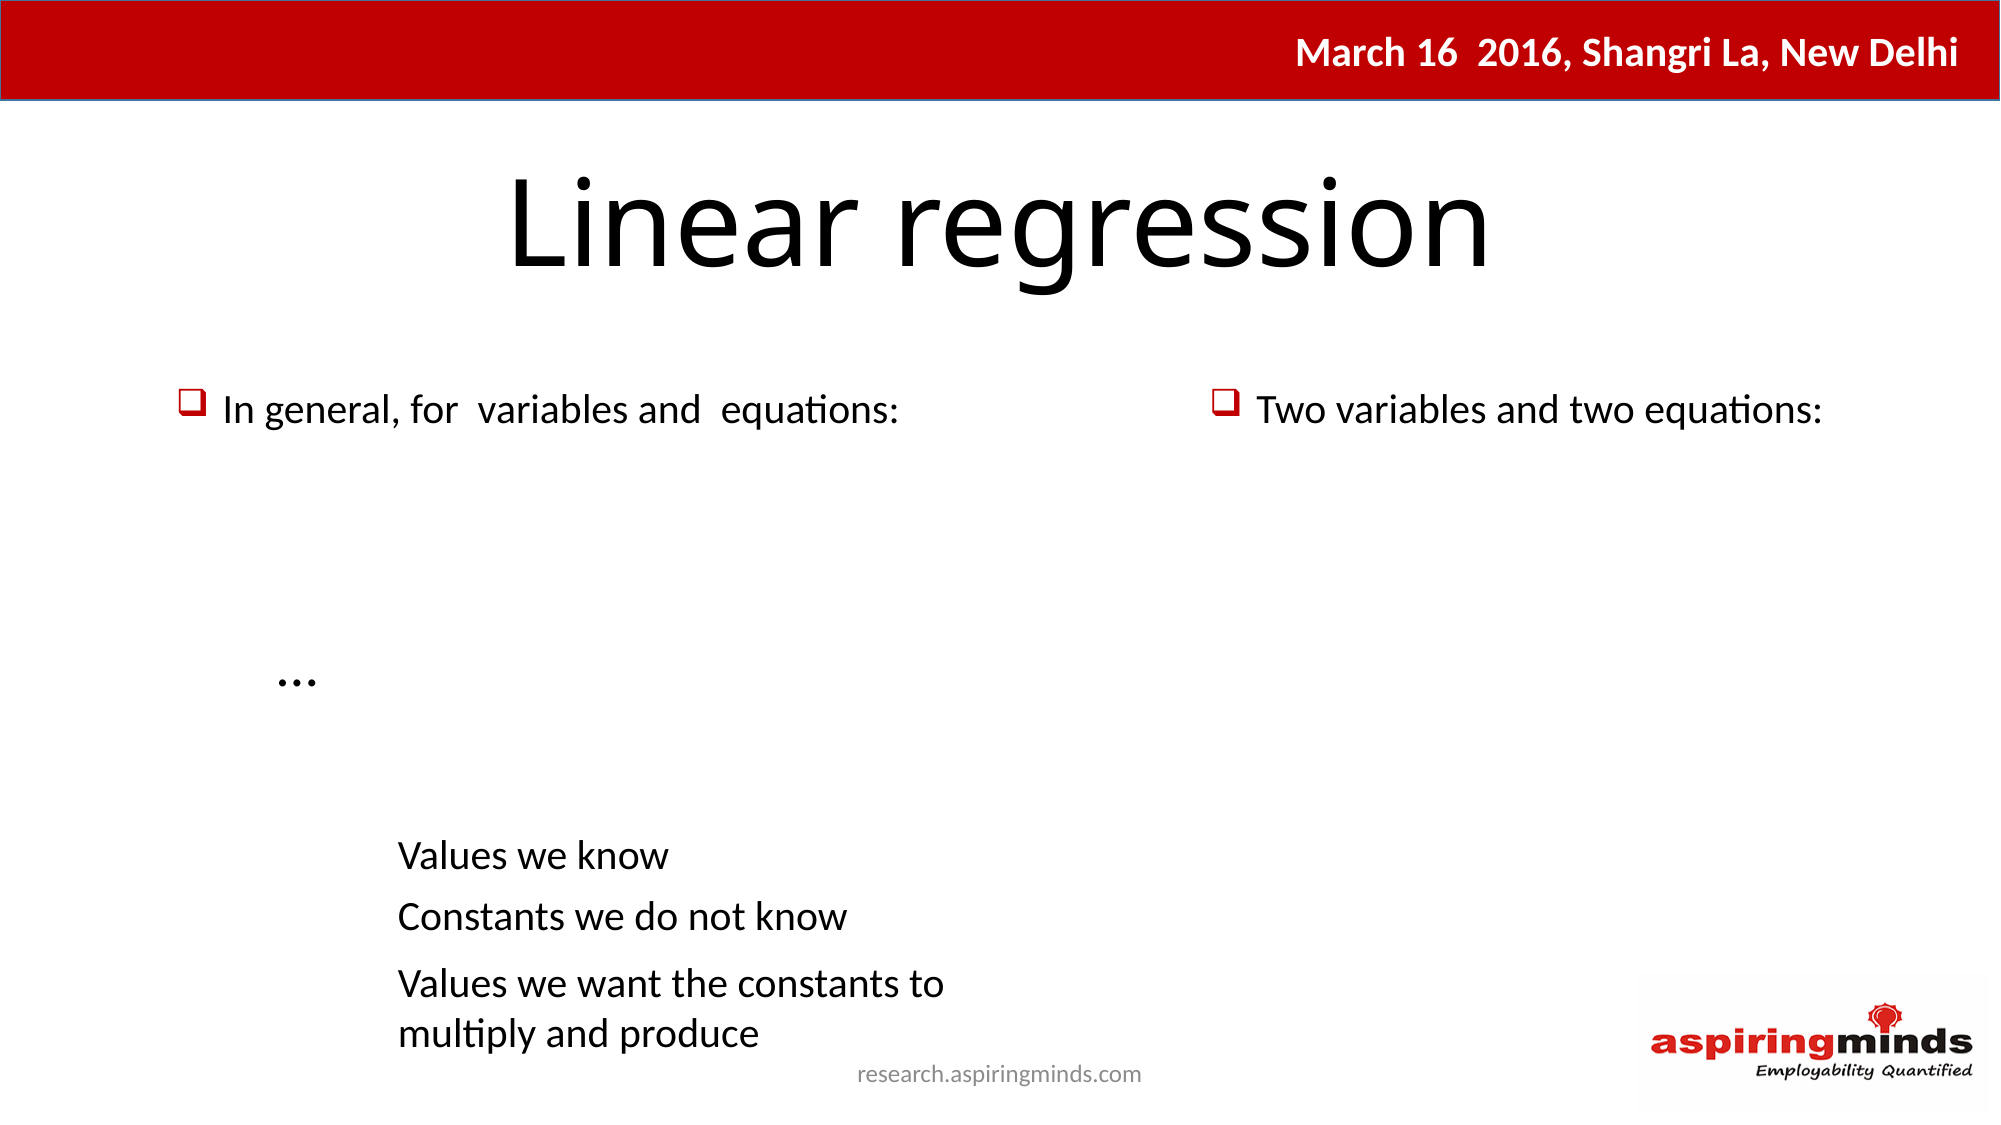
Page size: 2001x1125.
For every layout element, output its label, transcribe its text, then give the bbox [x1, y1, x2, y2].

text_box Values we know [382, 812, 796, 874]
title Linear regression [249, 153, 1750, 301]
picture [1637, 973, 1988, 1112]
text_box Constants we do not know [382, 874, 942, 939]
text_box [0, 0, 2000, 101]
text_box Values we want the constants to multiply and produce [382, 941, 980, 1006]
footer research.aspiringminds.com [662, 1042, 1338, 1103]
text_box March 16 2016, Shangri La, New Delhi [1280, 17, 2000, 82]
